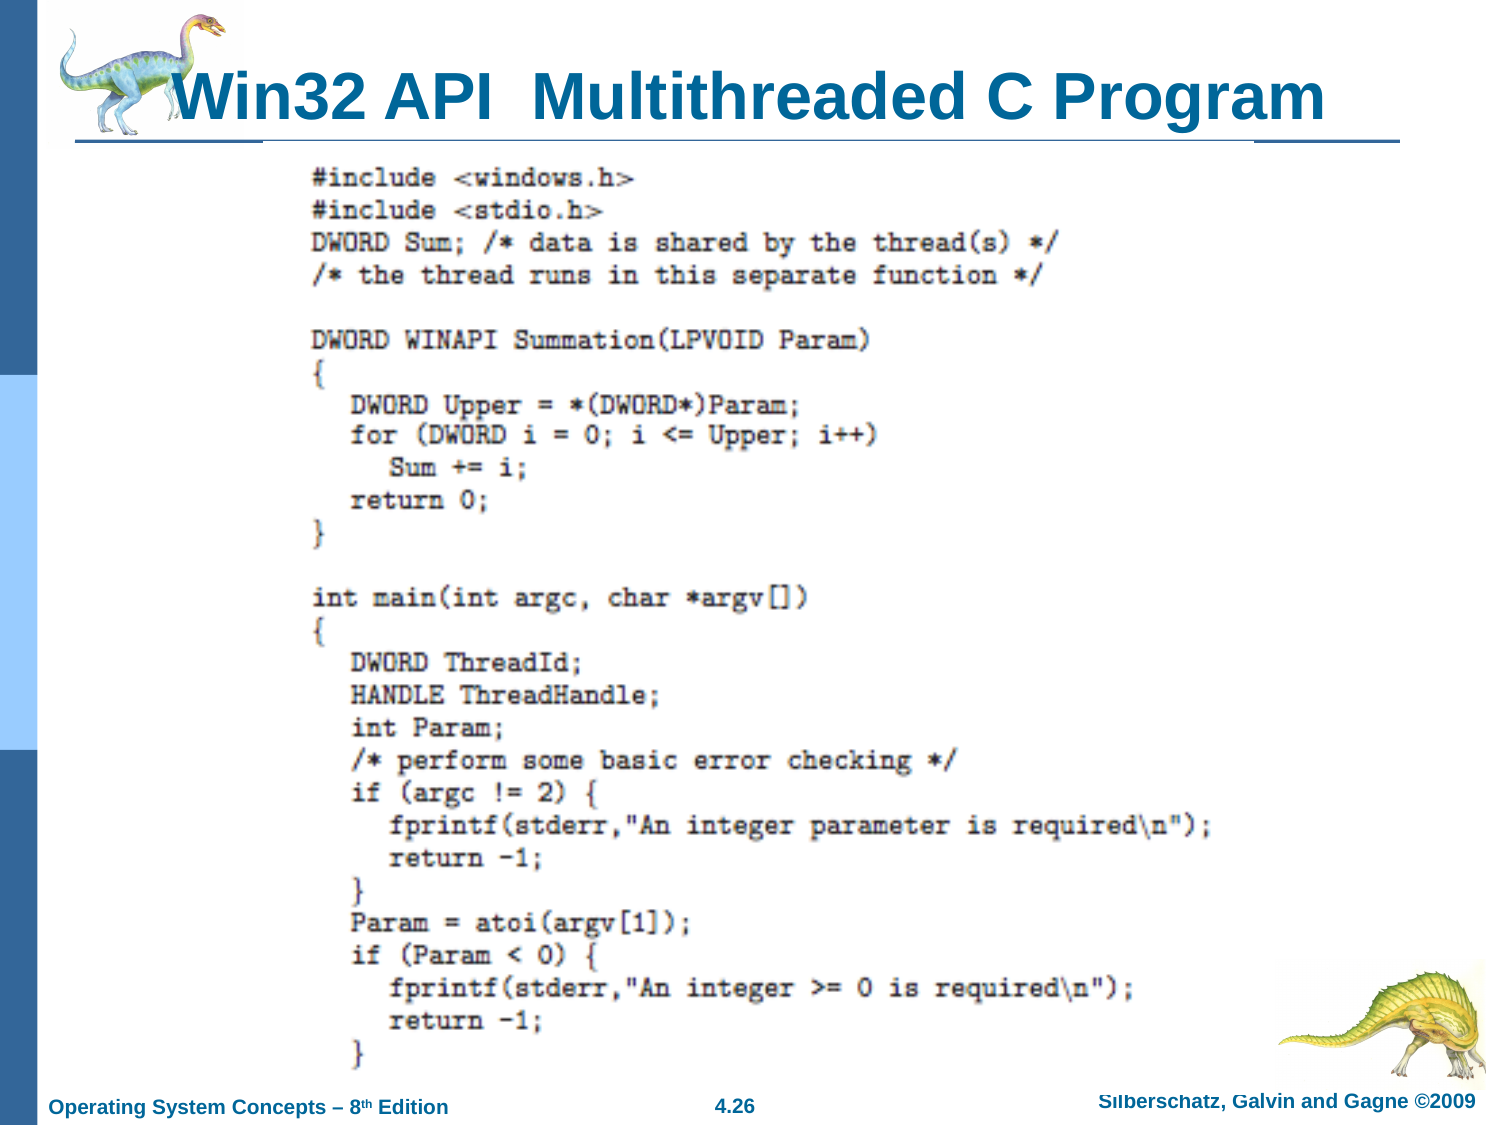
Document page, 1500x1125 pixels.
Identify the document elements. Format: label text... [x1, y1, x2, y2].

picture [1415, 1093, 1423, 1098]
picture [1275, 959, 1486, 1090]
title Win32 API Multithreaded C Program [74, 45, 1426, 141]
picture [263, 141, 1255, 1096]
picture [46, 0, 244, 149]
